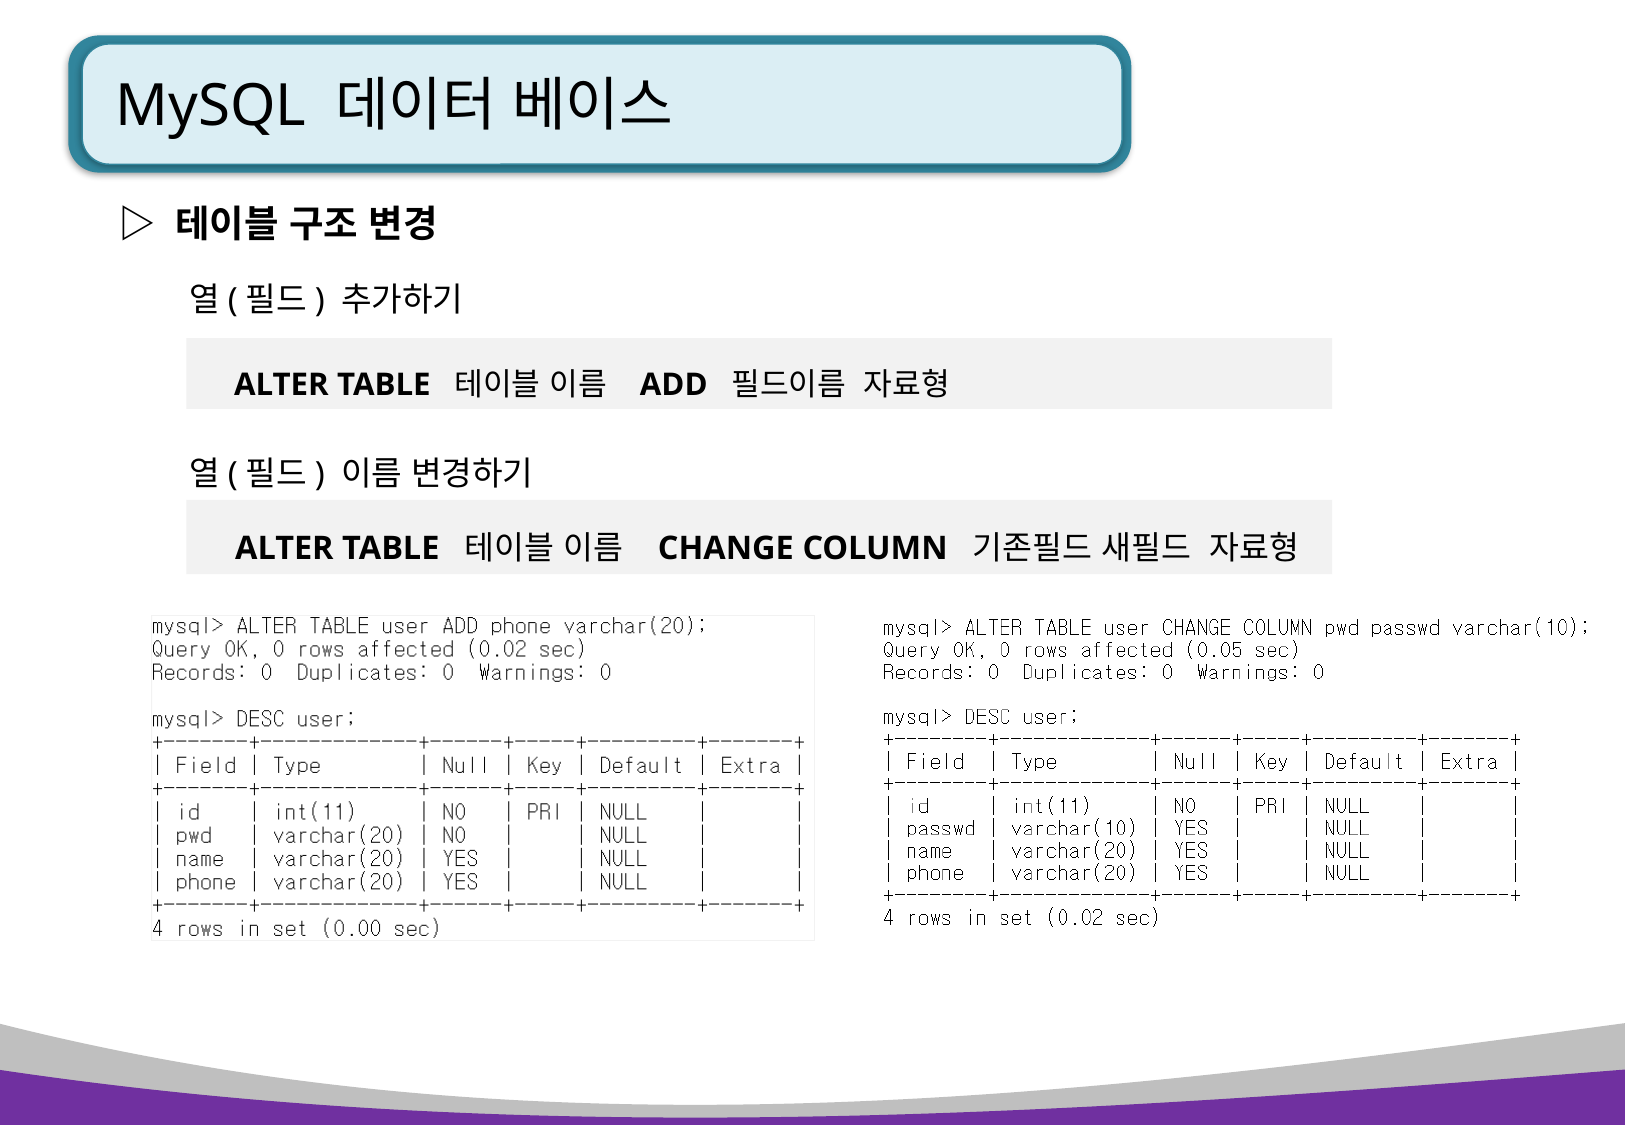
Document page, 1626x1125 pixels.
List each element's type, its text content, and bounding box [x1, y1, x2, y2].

text_box MySQL 데이터 베이스 [85, 32, 919, 173]
text_box ALTER TABLE 테이블 이름 CHANGE COLUMN 기존필드 새필드 자료형 [186, 499, 1333, 575]
picture [150, 615, 815, 941]
text_box 열(필드) 추가하기 [174, 270, 742, 326]
text_box 열(필드) 이름 변경하기 [174, 444, 742, 499]
picture [883, 615, 1596, 929]
text_box ▷ 테이블 구조 변경 [103, 193, 1581, 253]
text_box ALTER TABLE 테이블 이름 ADD 필드이름 자료형 [186, 338, 1333, 409]
